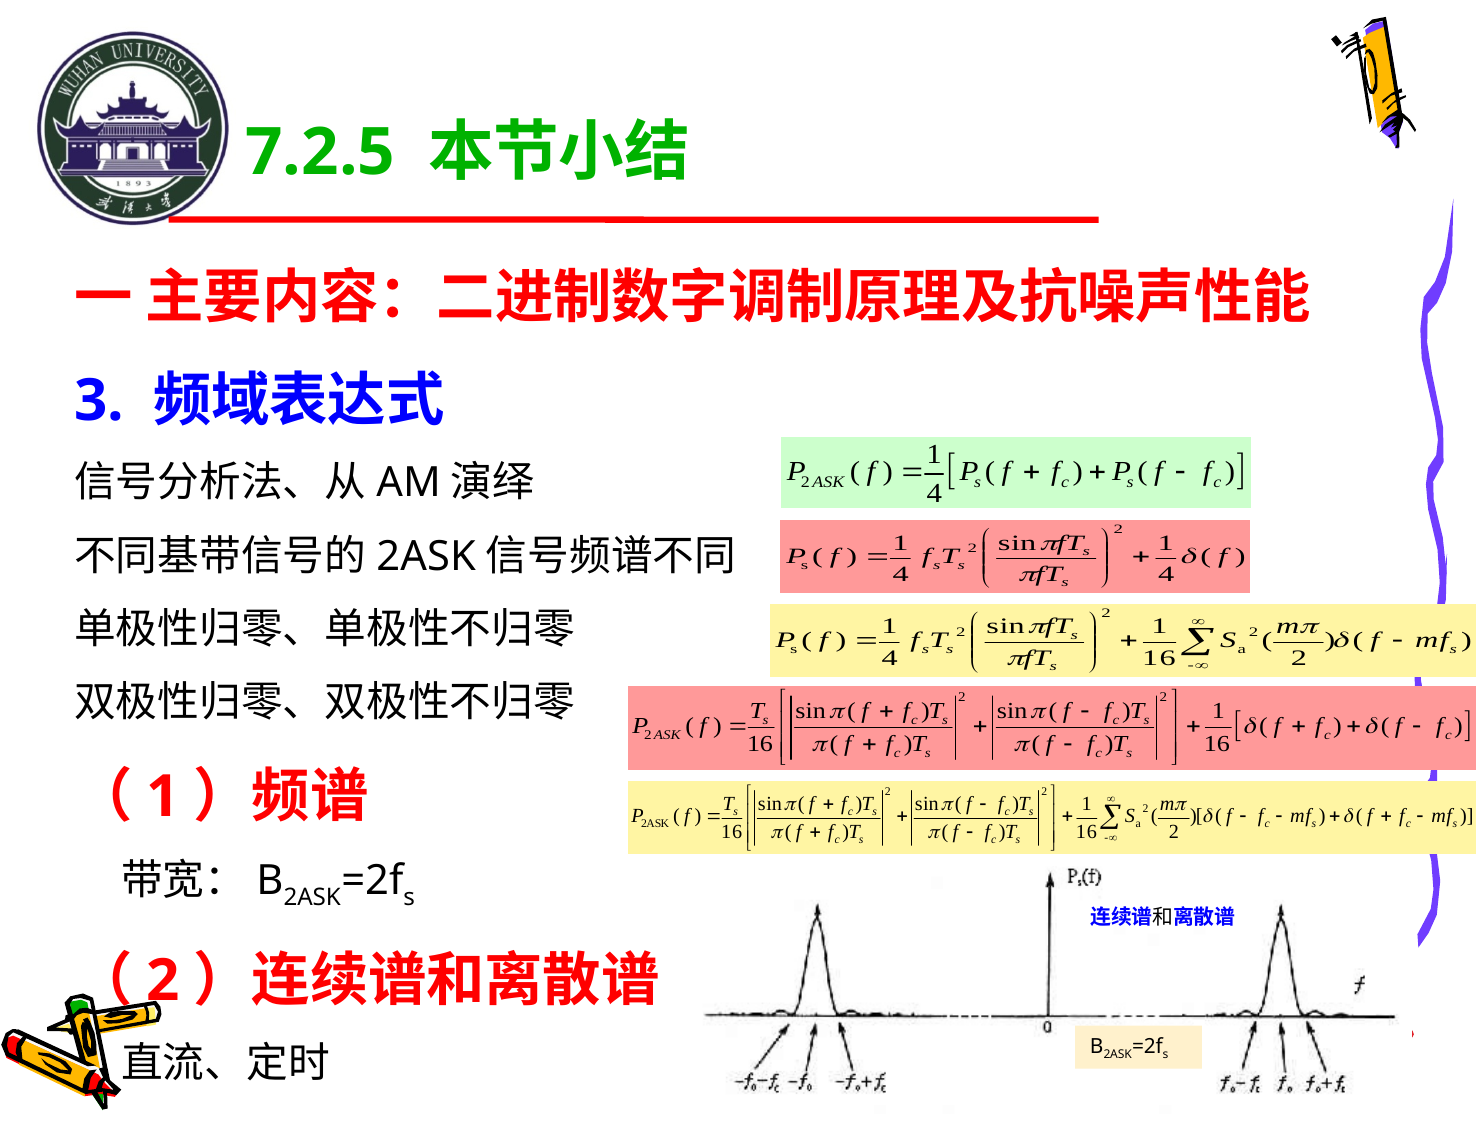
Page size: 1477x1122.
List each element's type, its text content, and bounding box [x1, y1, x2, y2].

picture [5, 0, 260, 257]
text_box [627, 685, 1477, 771]
text_box 一 主要内容：二进制数字调制原理及抗噪声性能 3. 频域表达式 信号分析法、从AM演绎 不同基带信号的2ASK信号频谱不同 单极性归零、单极性不归零 双极性归零、双极性不归零 （1）频谱 带宽：B2ASK=2fs （2）连续谱和离散谱 直流、定时 [59, 230, 1400, 1094]
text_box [780, 436, 1252, 509]
picture [691, 866, 1448, 1114]
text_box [769, 603, 1477, 678]
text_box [627, 781, 1477, 855]
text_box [780, 520, 1251, 594]
title 7.2.5 本节小结 [230, 100, 1400, 195]
